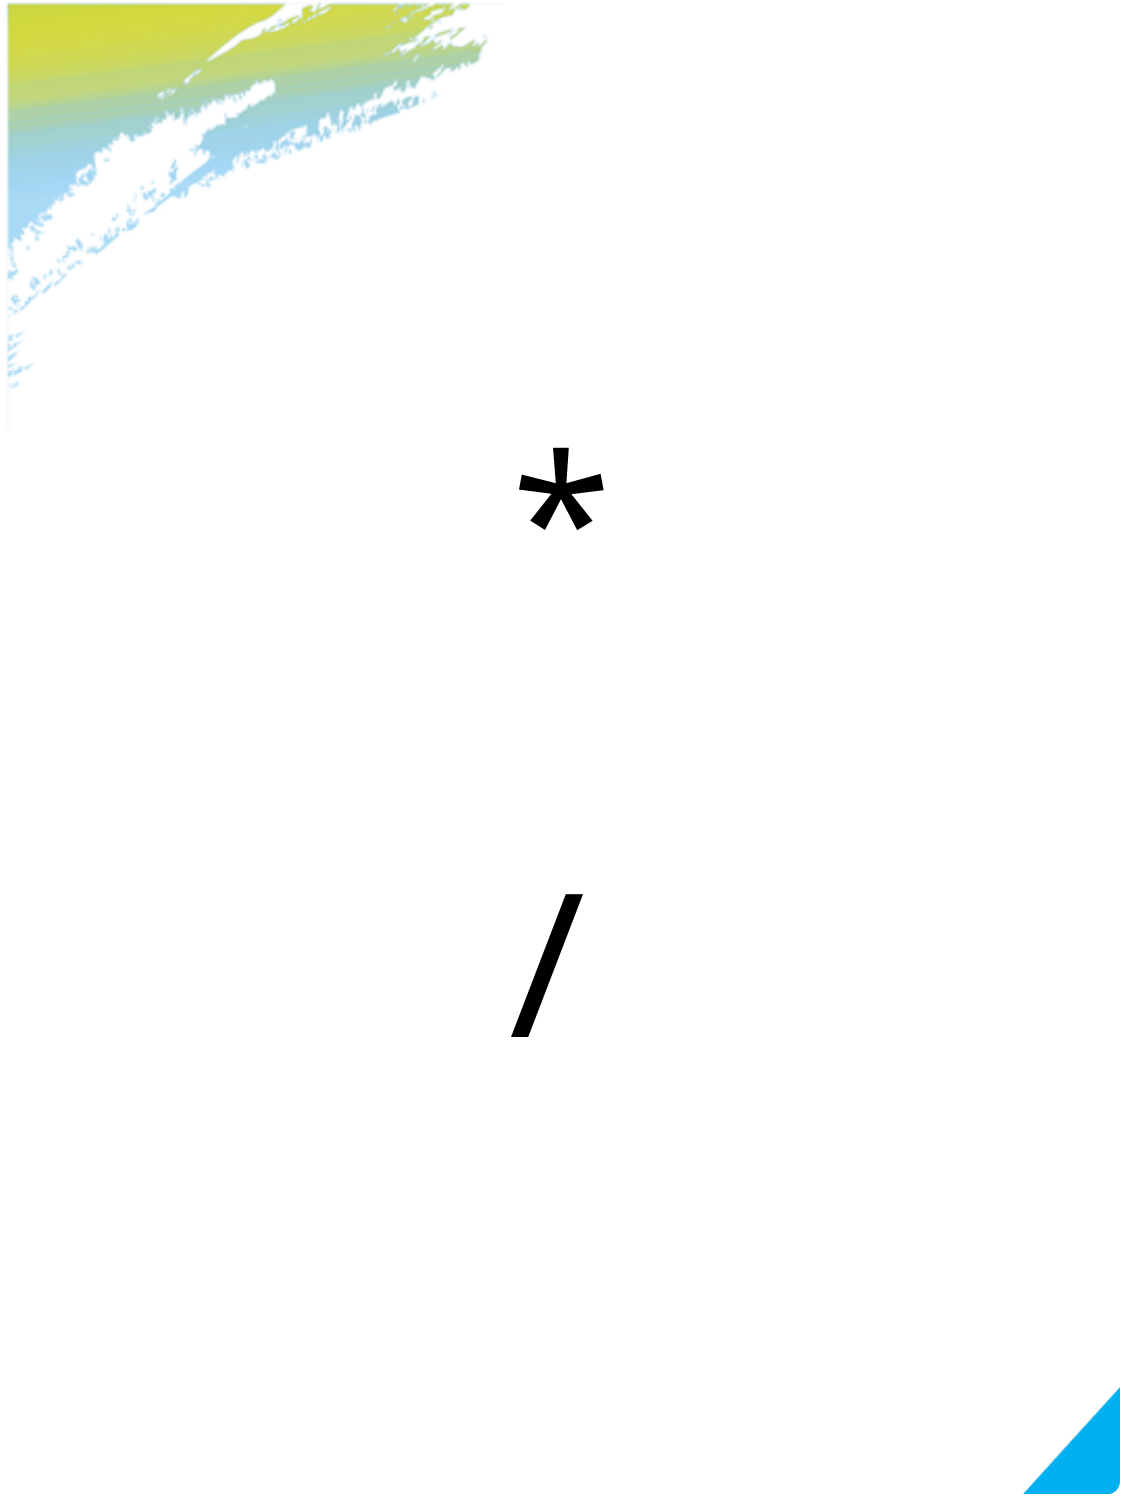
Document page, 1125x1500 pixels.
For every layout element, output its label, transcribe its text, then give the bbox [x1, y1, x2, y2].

picture [1023, 1387, 1118, 1492]
picture [1114, 1487, 1120, 1494]
text_box / [472, 829, 623, 1085]
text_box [0, 0, 521, 440]
text_box * [487, 390, 637, 646]
